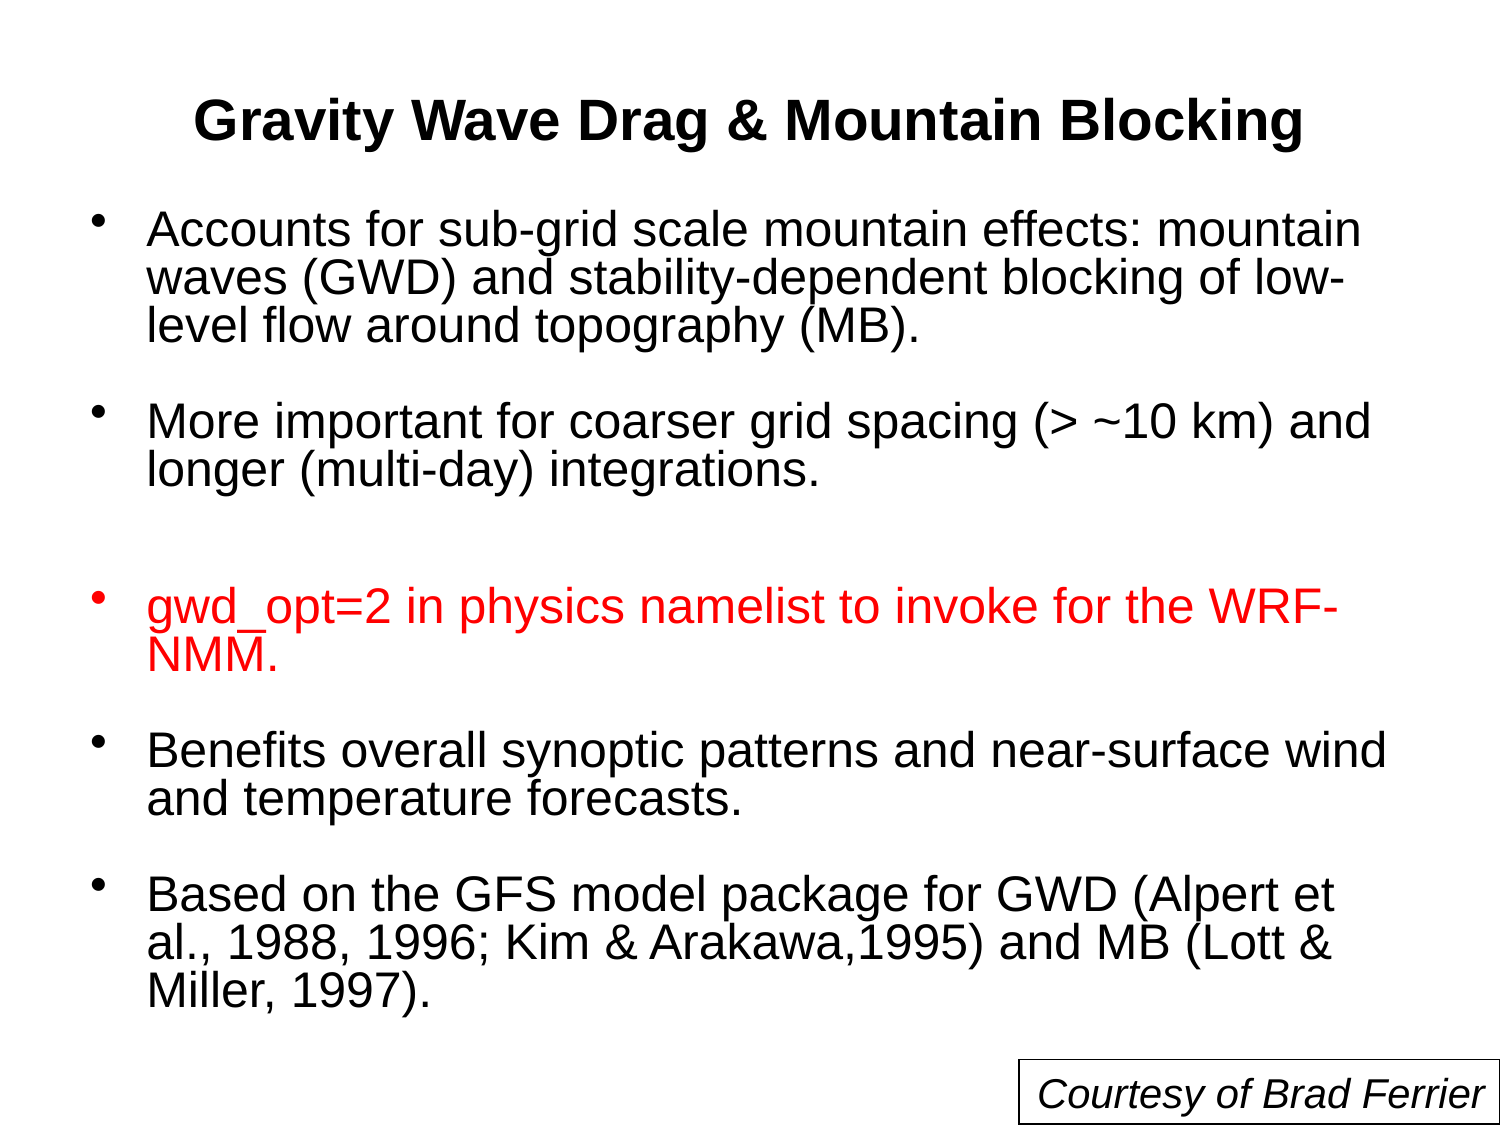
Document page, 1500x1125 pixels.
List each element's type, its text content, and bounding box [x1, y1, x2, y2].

text_box Courtesy of Brad Ferrier [1018, 1059, 1500, 1125]
list Gravity Wave Drag & Mountain Blocking Accounts for sub-grid scale mountain effects: mountain waves (GWD) and stability-dependent blocking of low-level flow around topography (MB). More important for coarser grid spacing (> ~10 km) and longer (multi-day) integrations. gwd_opt=2 in physics namelist to invoke for the WRF-NMM. Benefits overall synoptic patterns and near-surface wind and temperature forecasts. Based on the GFS model package for GWD (Alpert et al., 1988, 1996; Kim & Arakawa,1995) and MB (Lott & Miller, 1997). [74, 74, 1426, 1025]
